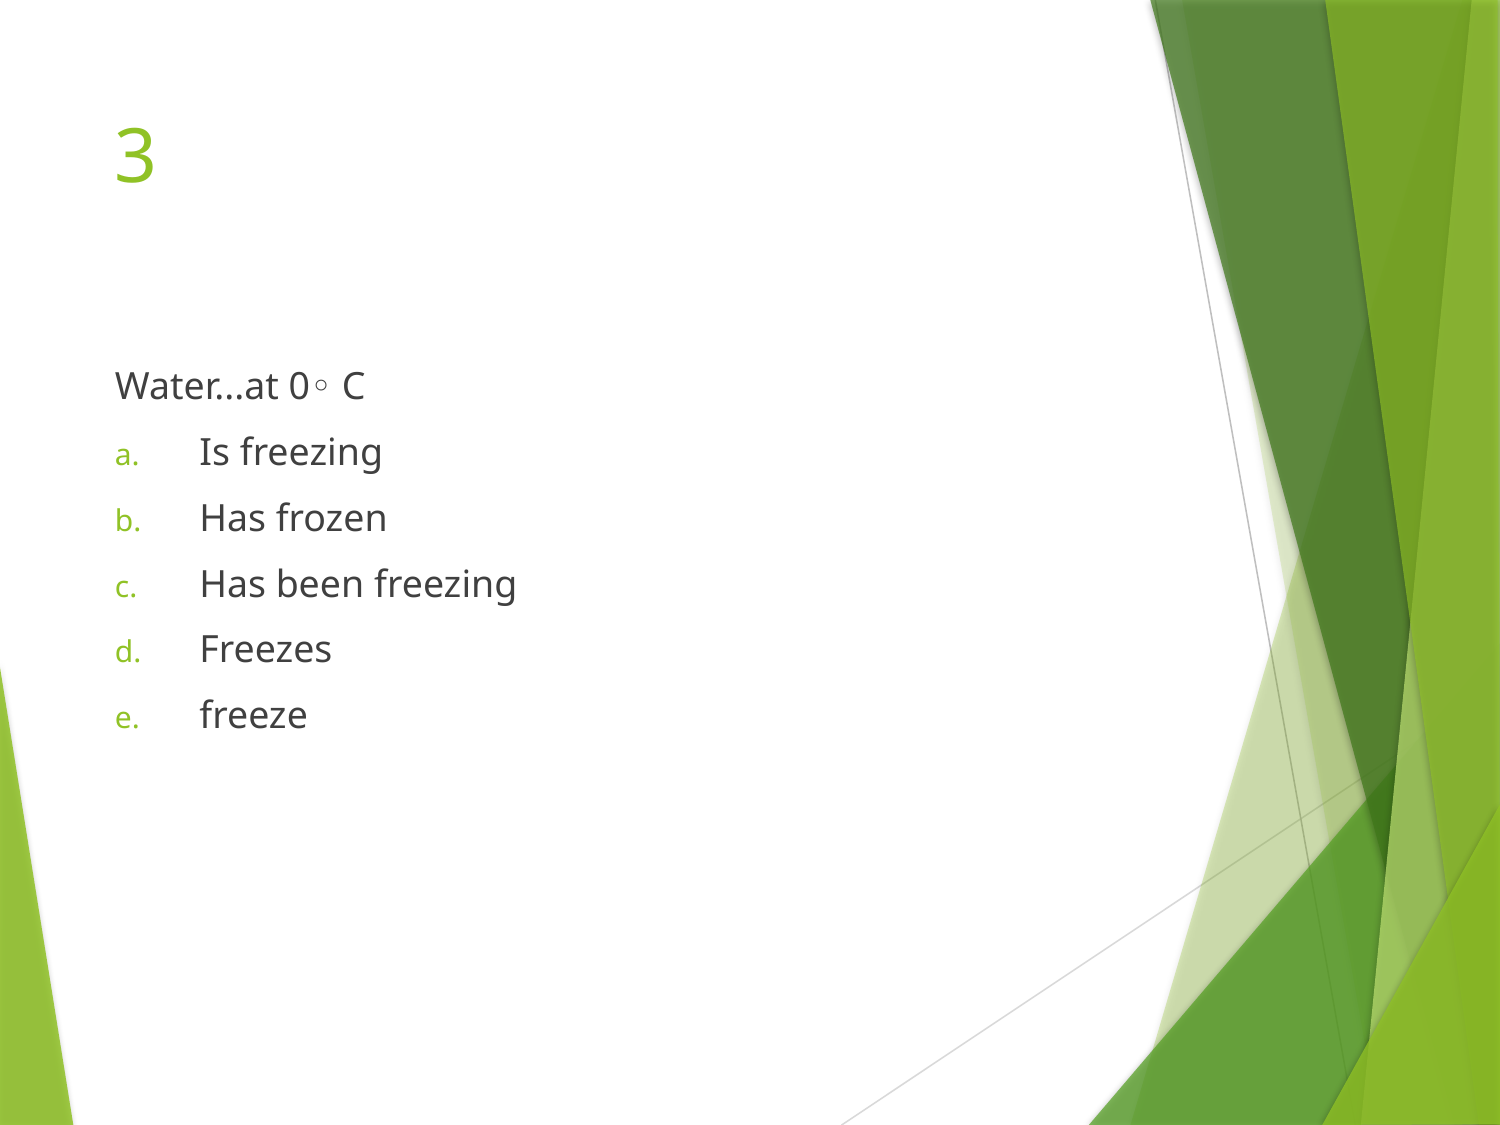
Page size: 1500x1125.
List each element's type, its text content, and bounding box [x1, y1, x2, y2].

title 3 [99, 99, 1142, 317]
list Water...at 0◦ C Is freezing Has frozen Has been freezing Freezes freeze [99, 354, 1142, 992]
